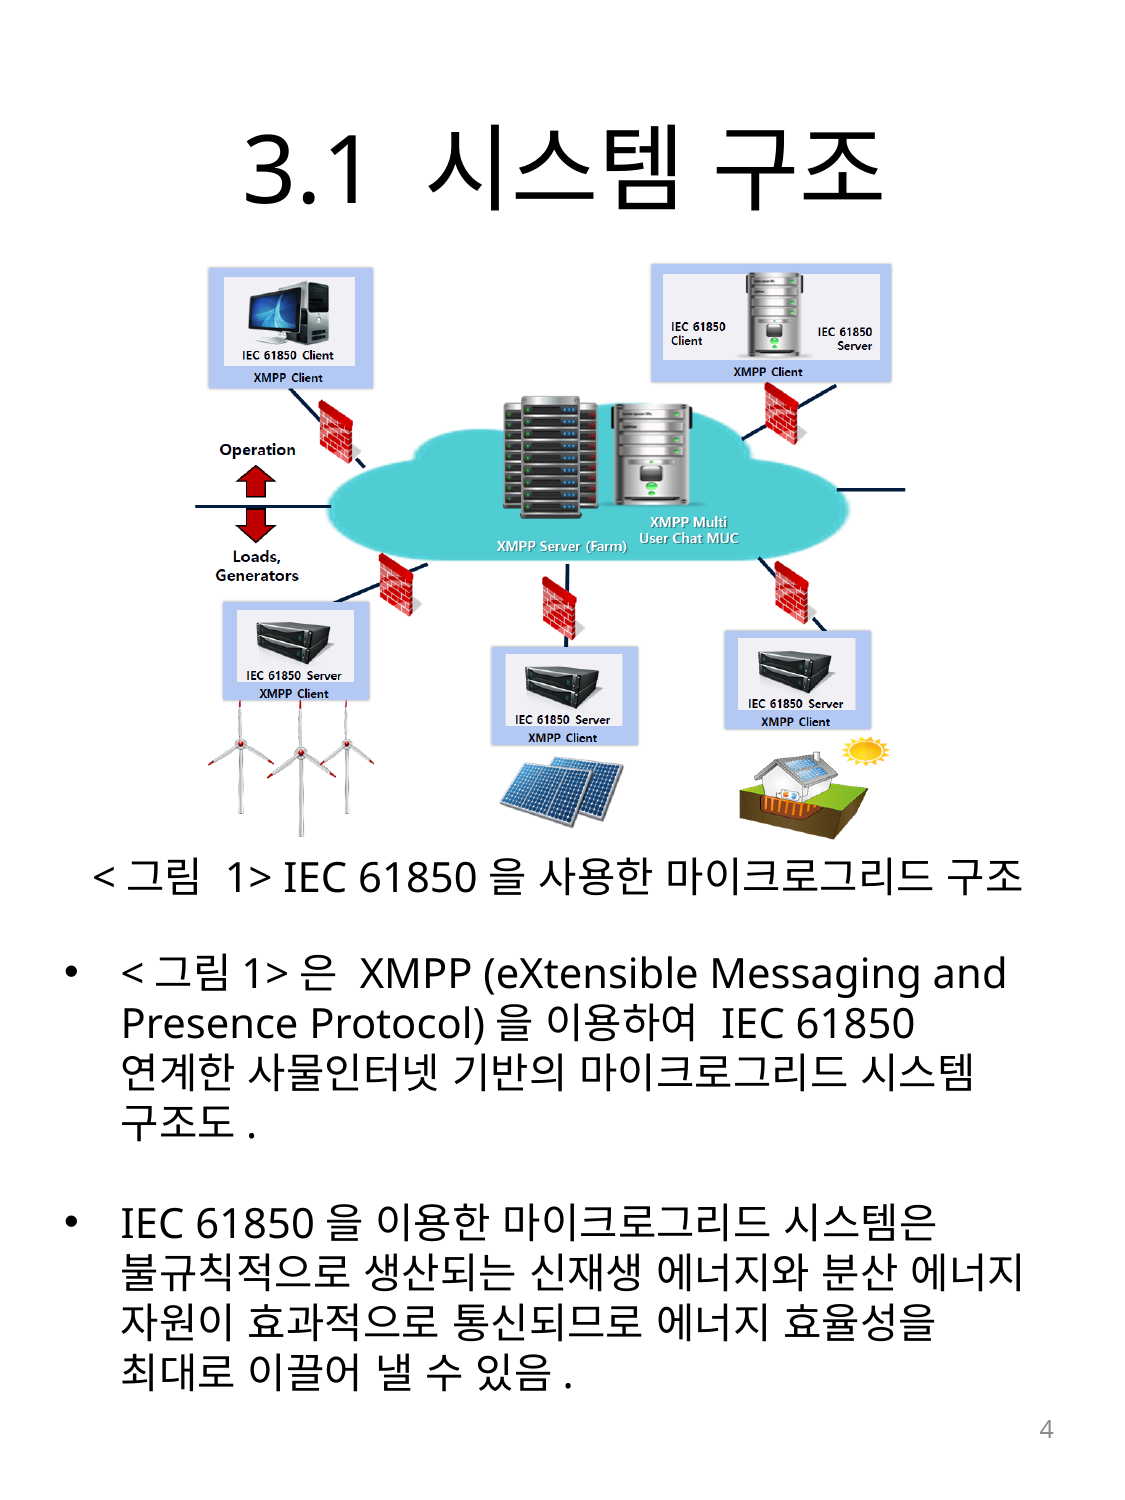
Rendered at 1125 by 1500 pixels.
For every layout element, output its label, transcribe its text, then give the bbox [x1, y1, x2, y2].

text_box <그림 1> IEC 61850을 사용한 마이크로그리드 구조 [77, 843, 1040, 909]
slide_number 4 [806, 1390, 1069, 1471]
text_box <그림1>은 XMPP (eXtensible Messaging and Presence Protocol)을 이용하여 IEC 61850 연계한 사물인터넷 기반의 마이크로그리드 시스템 구조도. IEC 61850을 이용한 마이크로그리드 시스템은 불규칙적으로 생산되는 신재생 에너지와 분산 에너지 자원이 효과적으로 통신되므로 에너지 효율성을 최대로 이끌어 낼 수 있음. [49, 938, 1057, 1404]
title 3.1 시스템 구조 [23, 29, 1106, 302]
picture [172, 253, 941, 851]
